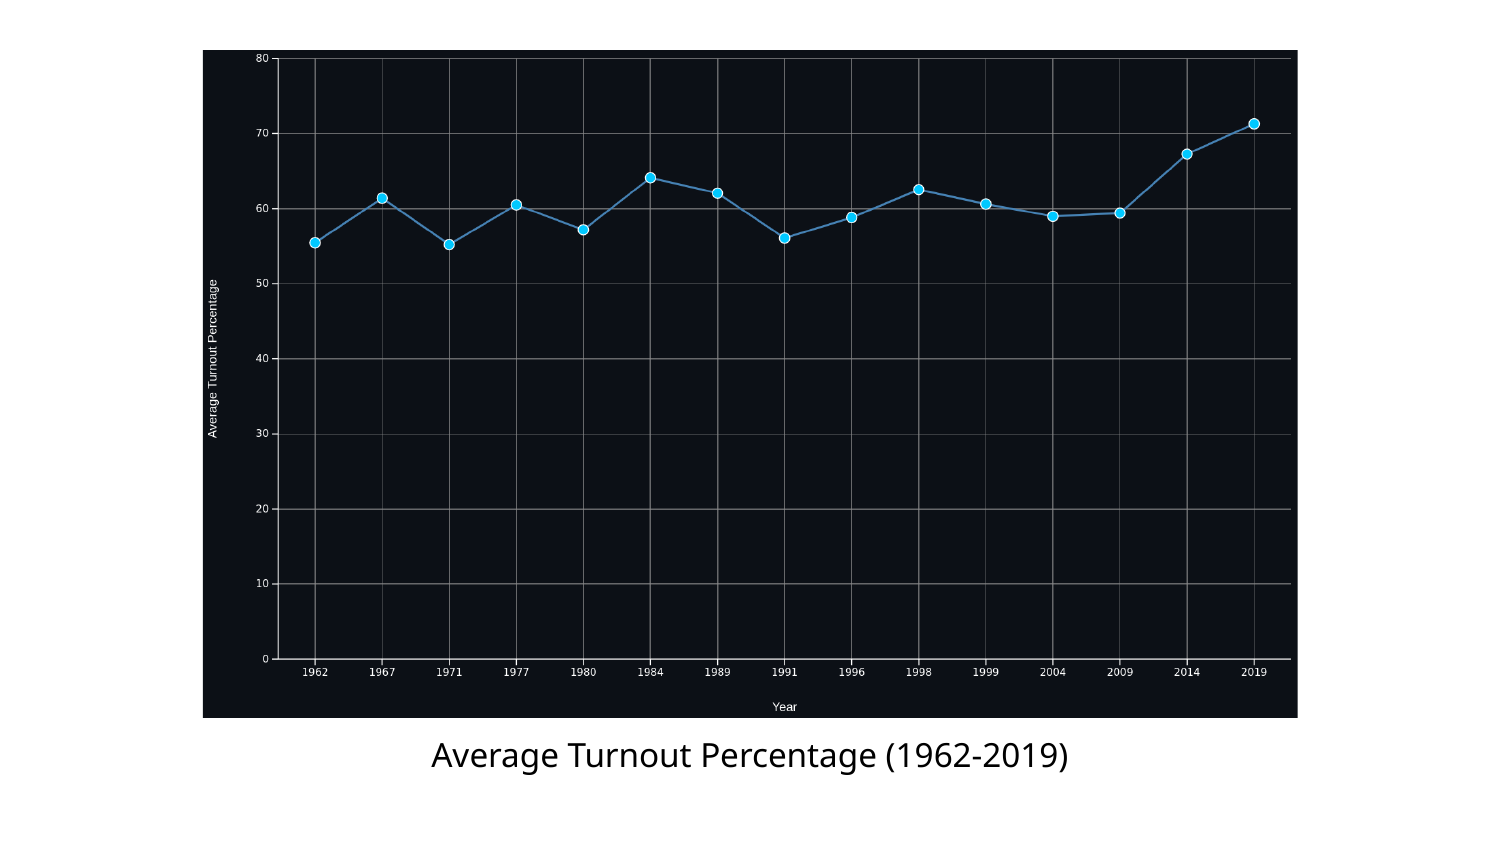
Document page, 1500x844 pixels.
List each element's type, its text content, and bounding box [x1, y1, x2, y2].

picture [202, 49, 1298, 718]
list Average Turnout Percentage (1962-2019) [118, 717, 1382, 793]
